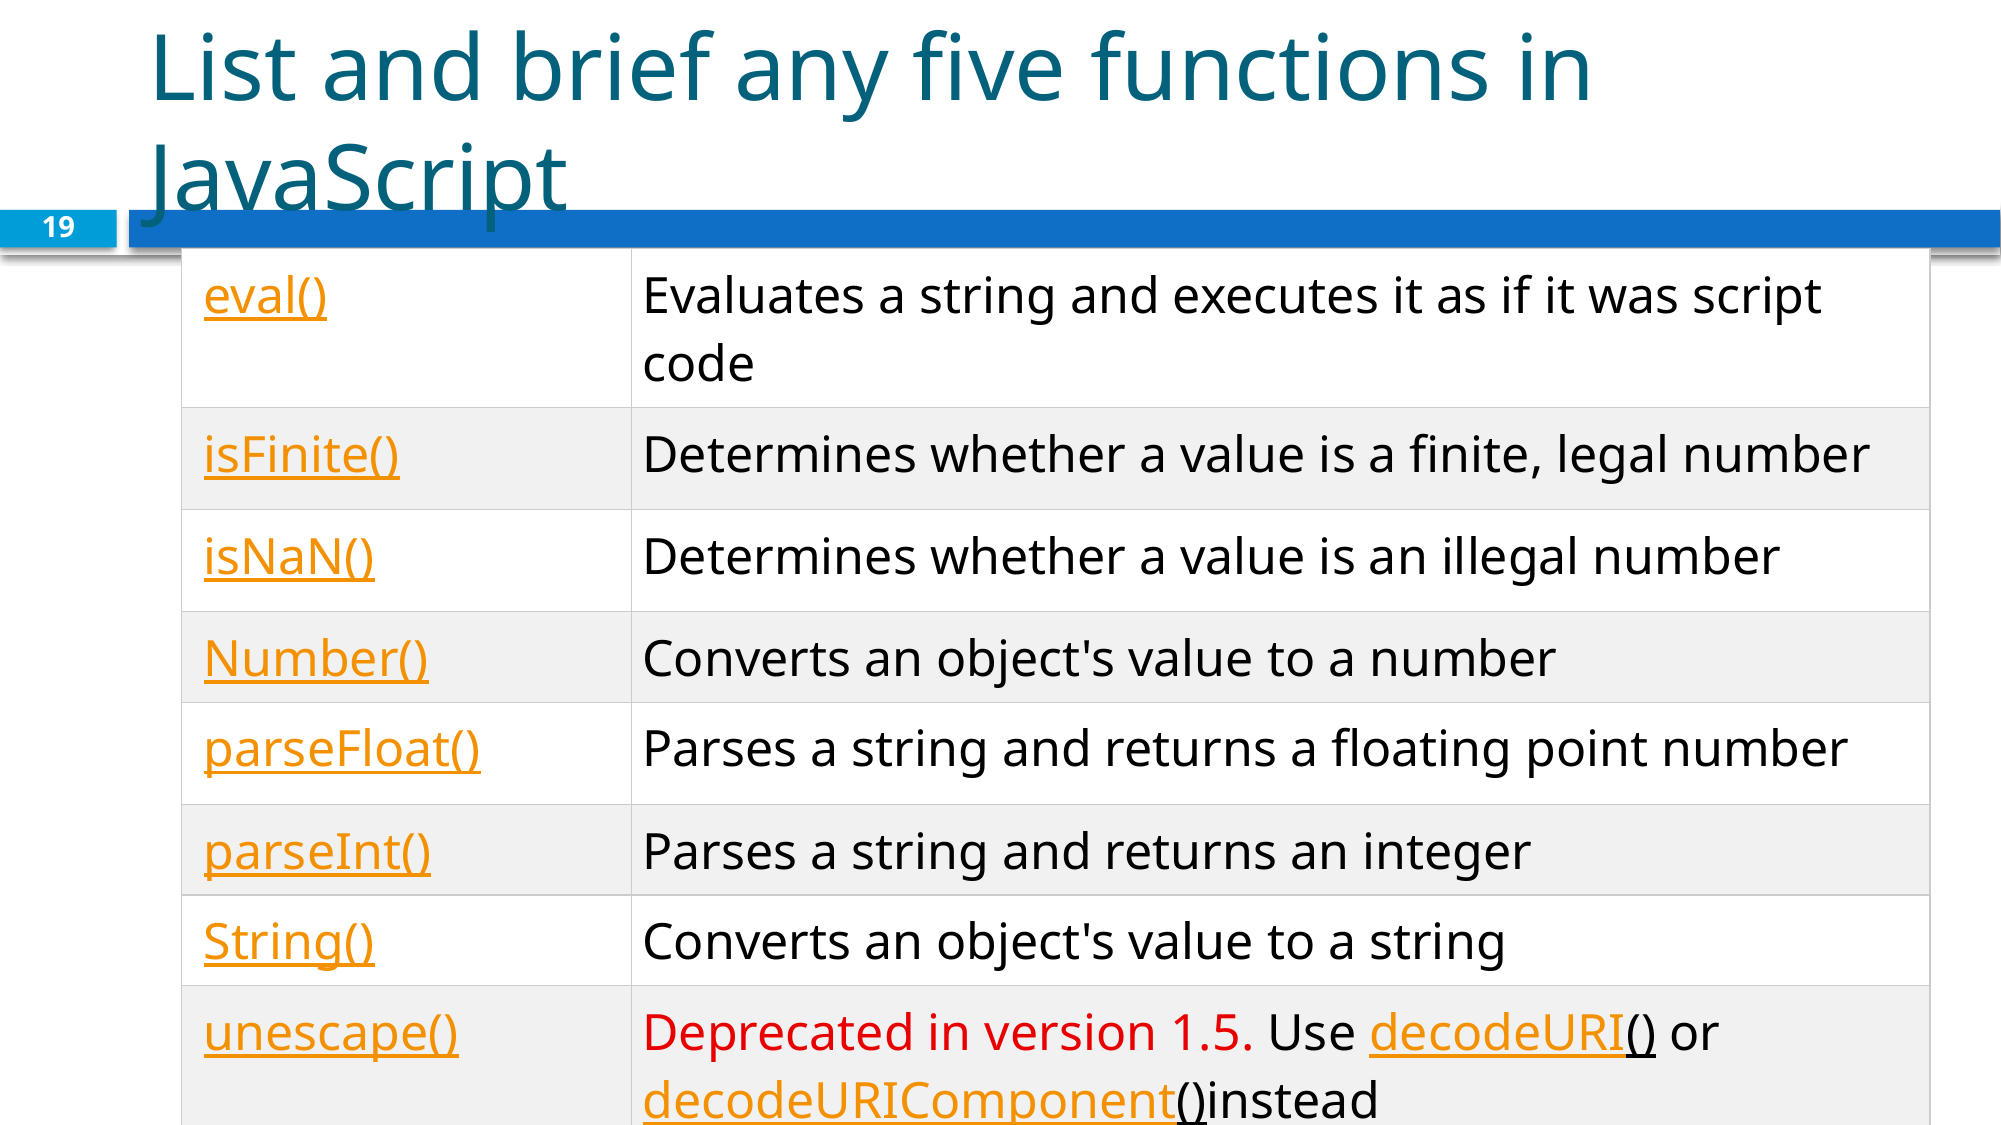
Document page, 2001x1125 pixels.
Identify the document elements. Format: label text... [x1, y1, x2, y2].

table_cell Parses a string and returns a floating point number [632, 703, 1929, 804]
table_cell Converts an object's value to a number [632, 612, 1929, 702]
table_cell Parses a string and returns an integer [632, 805, 1929, 894]
table_cell Converts an object's value to a string [632, 896, 1929, 985]
title List and brief any five functions in JavaScript [133, 37, 1918, 201]
table_cell String() [182, 896, 631, 985]
slide_number 19 [0, 208, 117, 249]
table_cell parseFloat() [182, 703, 631, 804]
table_cell Deprecated in version 1.5. Use decodeURI() or decodeURIComponent()instead [632, 986, 1929, 1125]
table_cell isFinite() [182, 408, 631, 509]
table_cell Determines whether a value is an illegal number [632, 510, 1929, 611]
table_header Evaluates a string and executes it as if it was script code [632, 249, 1929, 407]
table_cell parseInt() [182, 805, 631, 894]
table_cell isNaN() [182, 510, 631, 611]
table_cell Number() [182, 612, 631, 702]
table_cell unescape() [182, 986, 631, 1125]
table_header eval() [182, 249, 631, 407]
table_cell Determines whether a value is a finite, legal number [632, 408, 1929, 509]
